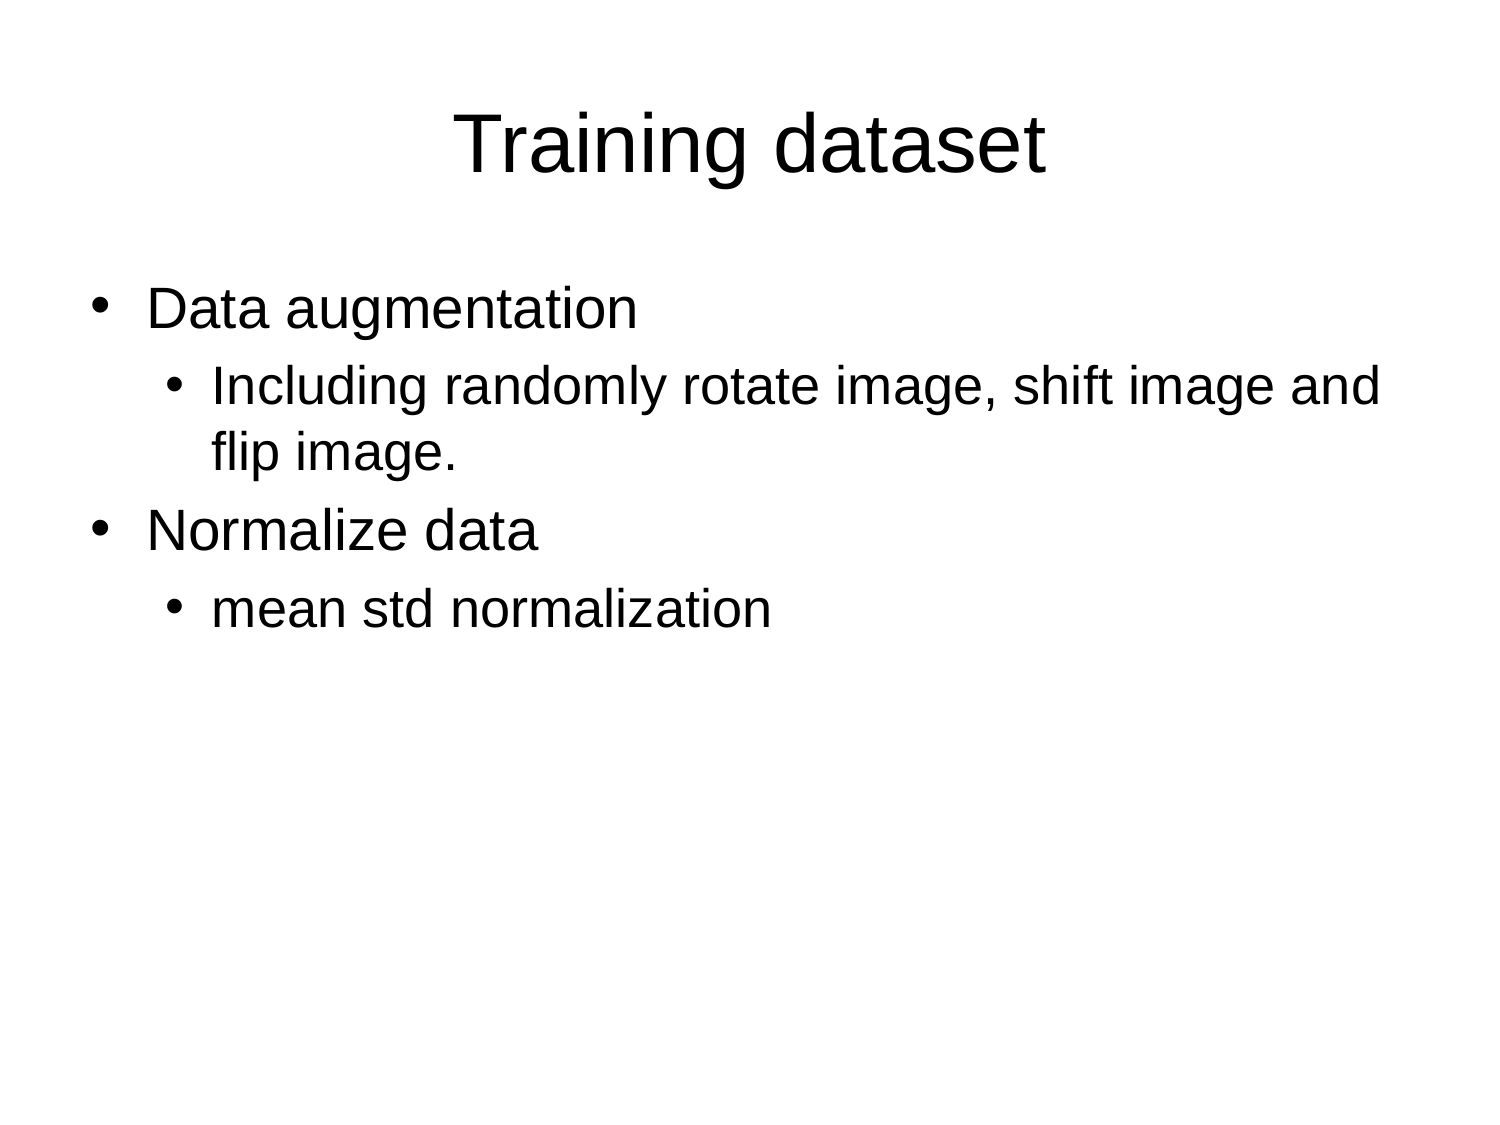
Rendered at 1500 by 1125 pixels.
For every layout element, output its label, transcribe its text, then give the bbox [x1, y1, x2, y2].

title Training dataset [75, 45, 1425, 233]
list Data augmentation Including randomly rotate image, shift image and flip image. Normalize data mean std normalization [75, 262, 1425, 1005]
